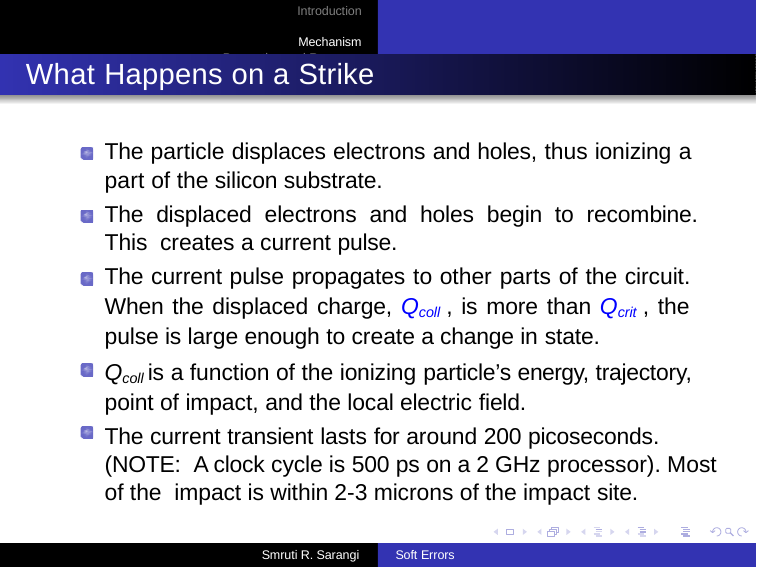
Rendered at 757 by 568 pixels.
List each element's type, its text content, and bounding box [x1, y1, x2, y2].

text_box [0, 542, 757, 568]
text_box [80, 147, 94, 160]
text_box [80, 210, 94, 223]
text_box [80, 272, 94, 286]
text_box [0, 0, 757, 96]
text_box The particle displaces electrons and holes, thus ionizing a part of the silicon substrate. The displaced electrons and holes begin to recombine. This creates a current pulse. The current pulse propagates to other parts of the circuit. When the displaced charge, Qcoll , is more than Qcrit , the pulse is large enough to create a change in state. Qcoll is a function of the ionizing particle’s energy, trajectory, point of impact, and the local electric field. The current transient lasts for around 200 picoseconds. (NOTE: A clock cycle is 500 ps on a 2 GHz processor). Most of the impact is within 2-3 microns of the impact site. [98, 135, 739, 505]
text_box [80, 363, 94, 377]
text_box [80, 426, 94, 439]
